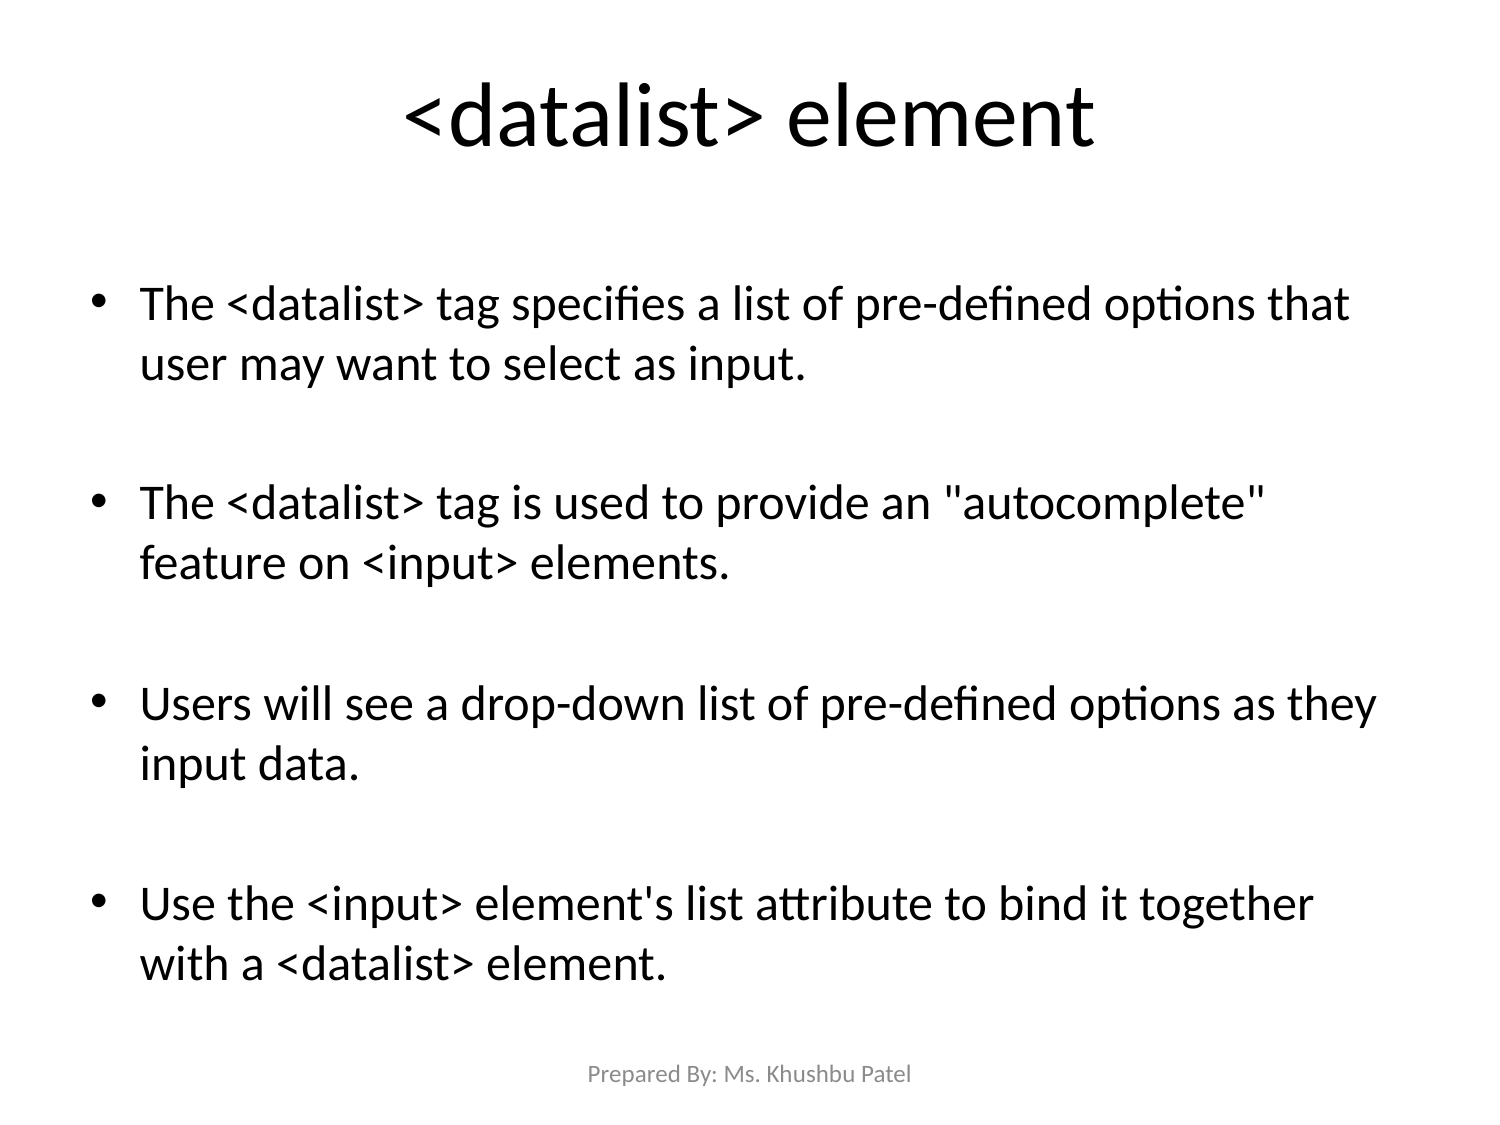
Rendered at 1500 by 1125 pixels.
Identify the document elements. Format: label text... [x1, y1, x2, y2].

list The <datalist> tag specifies a list of pre-defined options that user may want to select as input. The <datalist> tag is used to provide an "autocomplete" feature on <input> elements. Users will see a drop-down list of pre-defined options as they input data. Use the <input> element's list attribute to bind it together with a <datalist> element. [75, 262, 1425, 1005]
title <datalist> element [75, 45, 1425, 175]
footer Prepared By: Ms. Khushbu Patel [512, 1042, 988, 1103]
